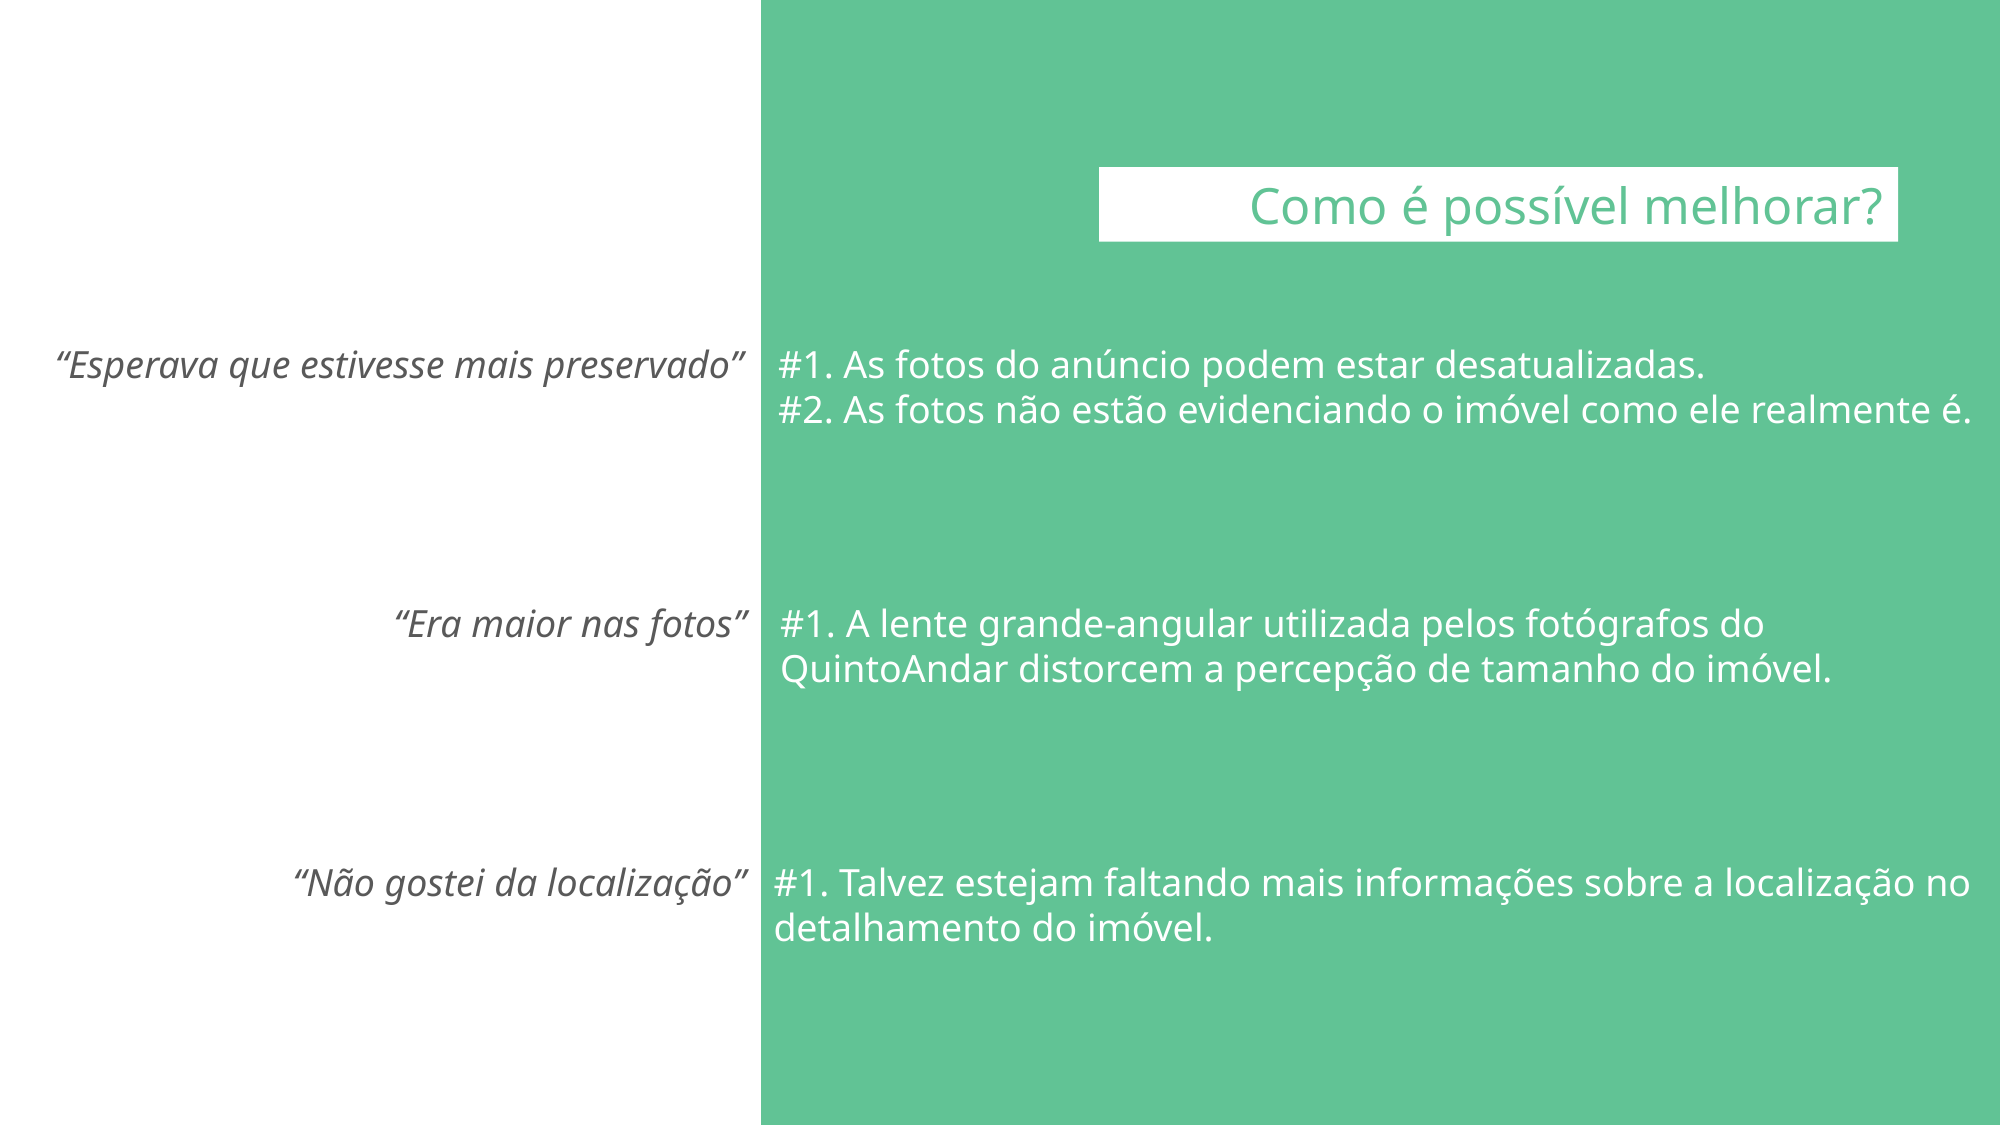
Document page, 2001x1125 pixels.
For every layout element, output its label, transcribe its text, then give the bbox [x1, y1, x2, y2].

text_box [760, 0, 2000, 1125]
text_box #1. Talvez estejam faltando mais informações sobre a localização no detalhamento do imóvel. [758, 851, 1997, 957]
text_box #1. As fotos do anúncio podem estar desatualizadas. #2. As fotos não estão evidenciando o imóvel como ele realmente é. [763, 333, 2000, 438]
text_box “Era maior nas fotos” [0, 592, 761, 653]
text_box Como é possível melhorar? [1099, 167, 1899, 242]
text_box “Esperava que estivesse mais preservado” [0, 333, 759, 393]
text_box #1. A lente grande-angular utilizada pelos fotógrafos do QuintoAndar distorcem a percepção de tamanho do imóvel. [765, 592, 2000, 698]
text_box “Não gostei da localização” [0, 851, 758, 912]
